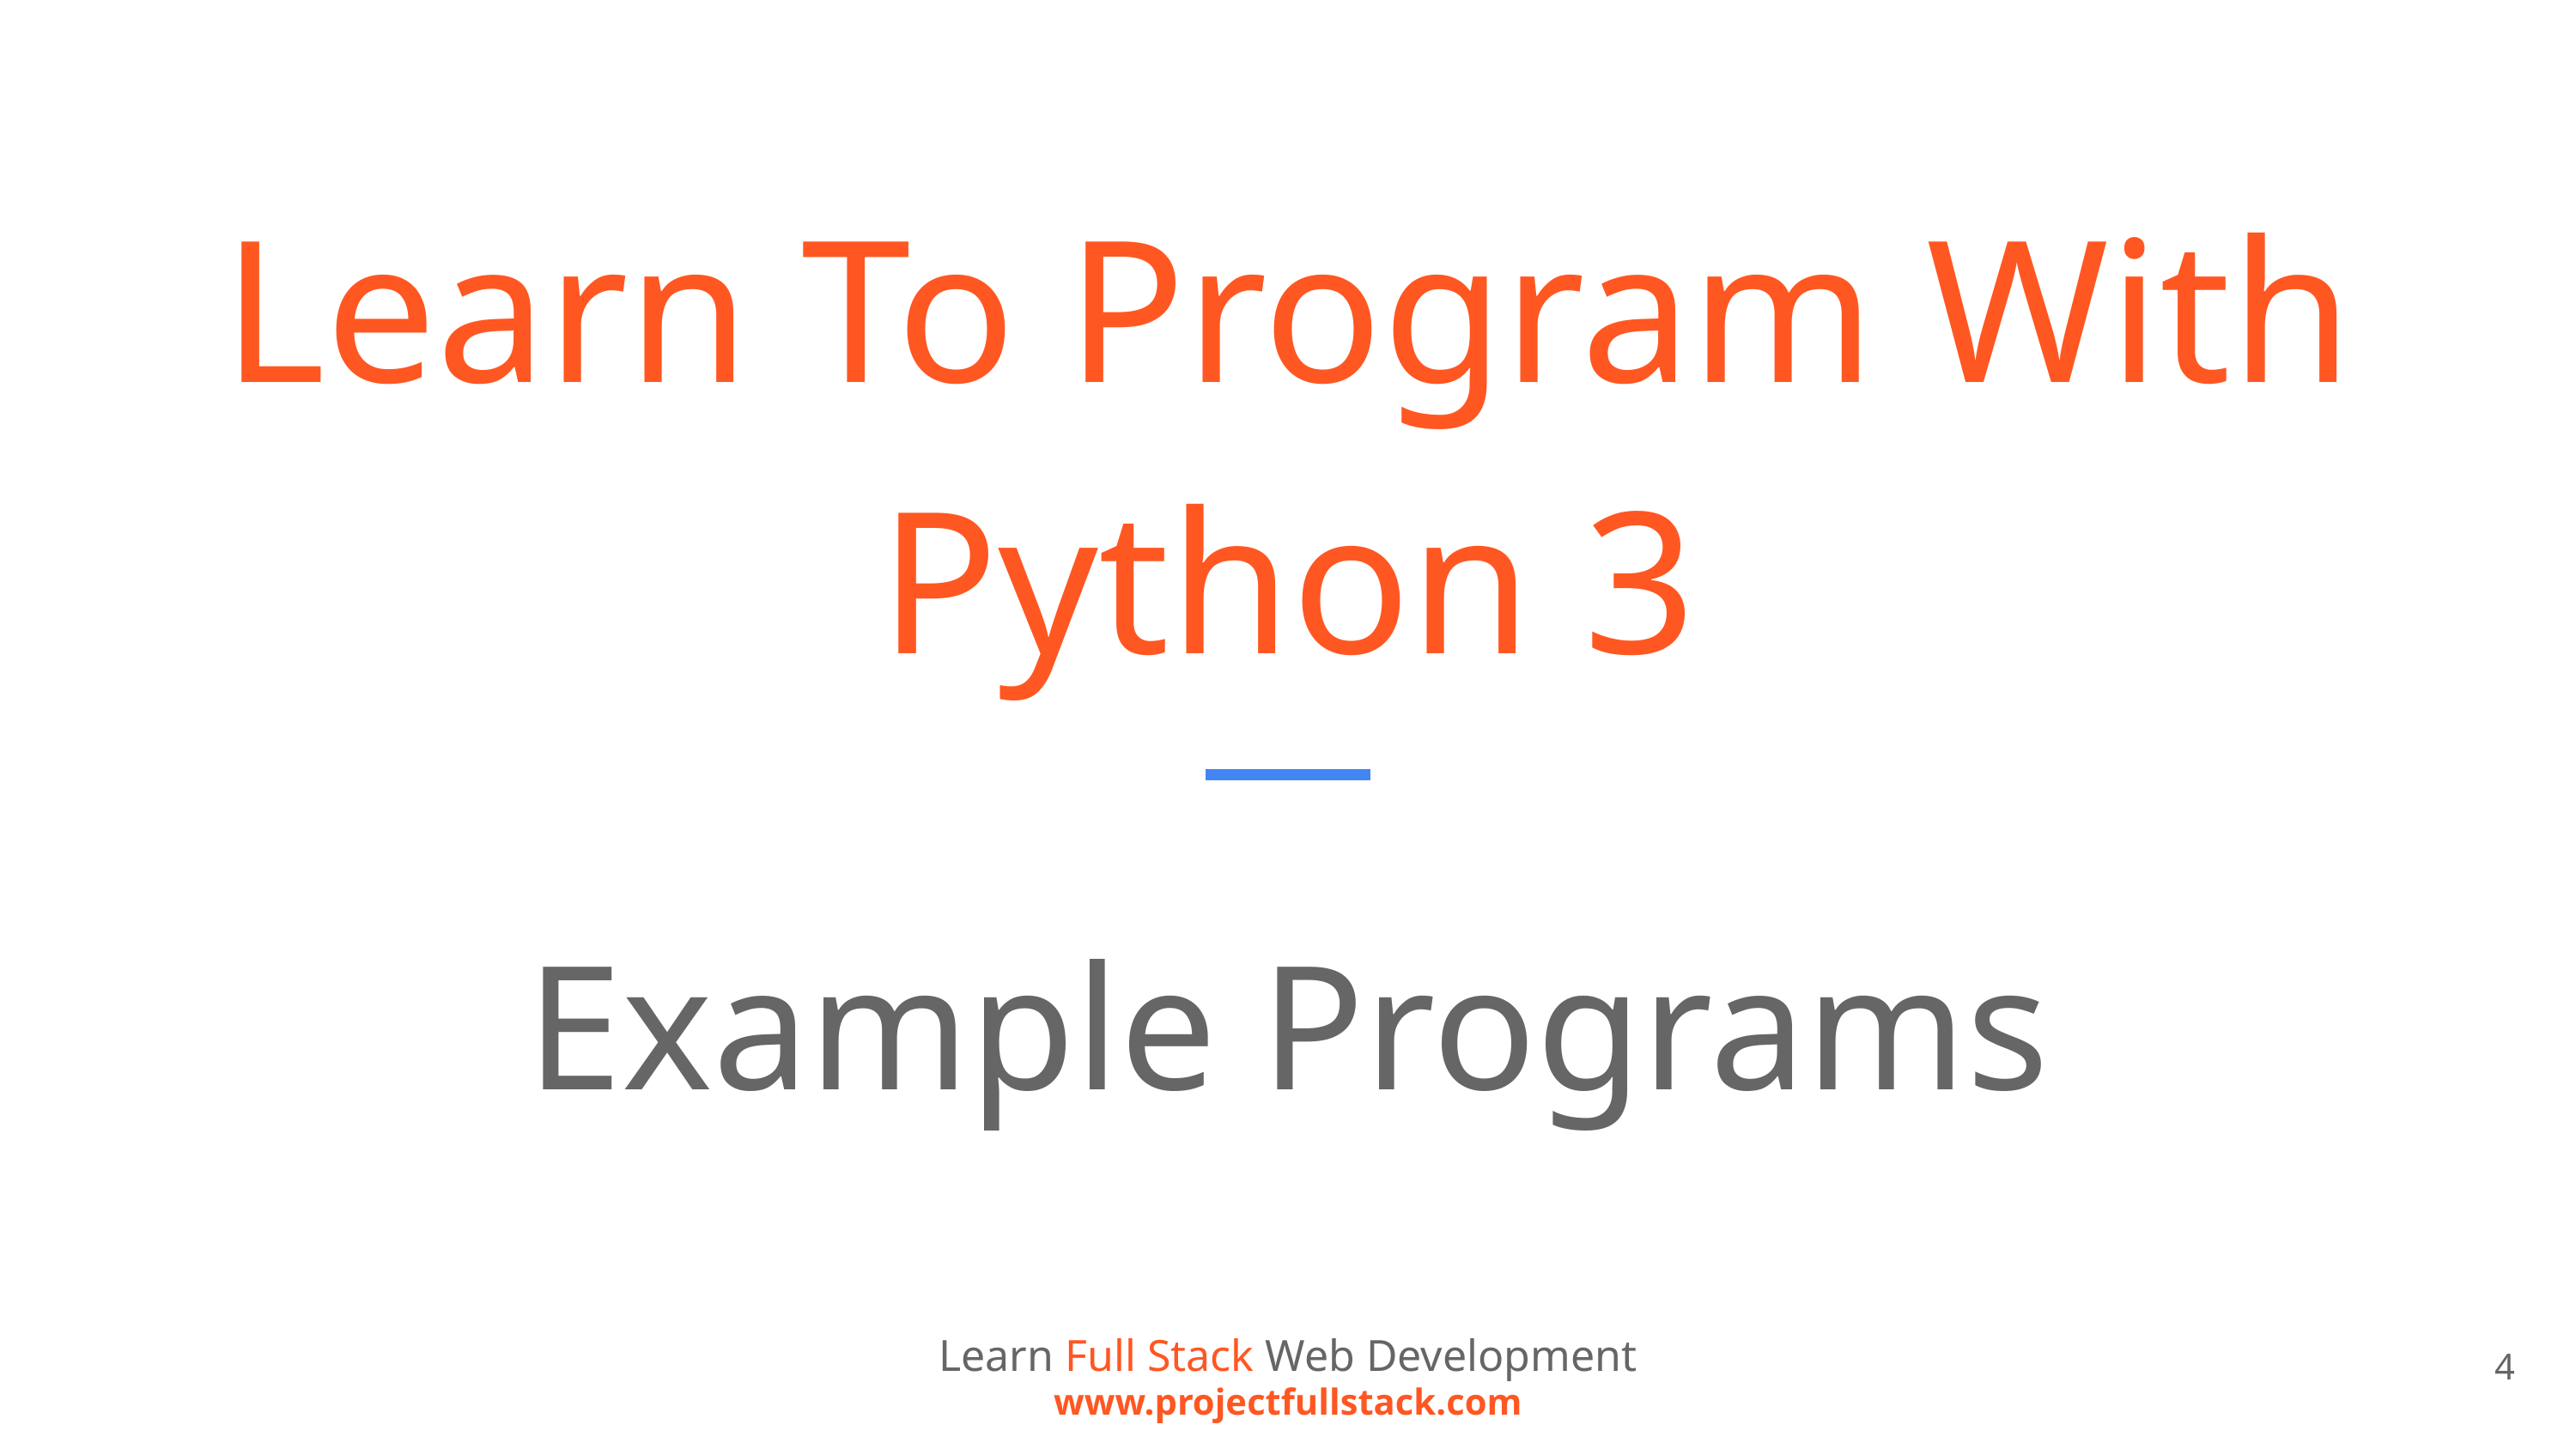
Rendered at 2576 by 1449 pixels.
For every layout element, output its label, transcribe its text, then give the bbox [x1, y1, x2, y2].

title Learn To Program With Python 3 [88, 167, 2488, 719]
text_box Learn Full Stack Web Development www.projectfullstack.com [0, 1304, 2576, 1449]
subtitle Example Programs [88, 891, 2488, 1099]
